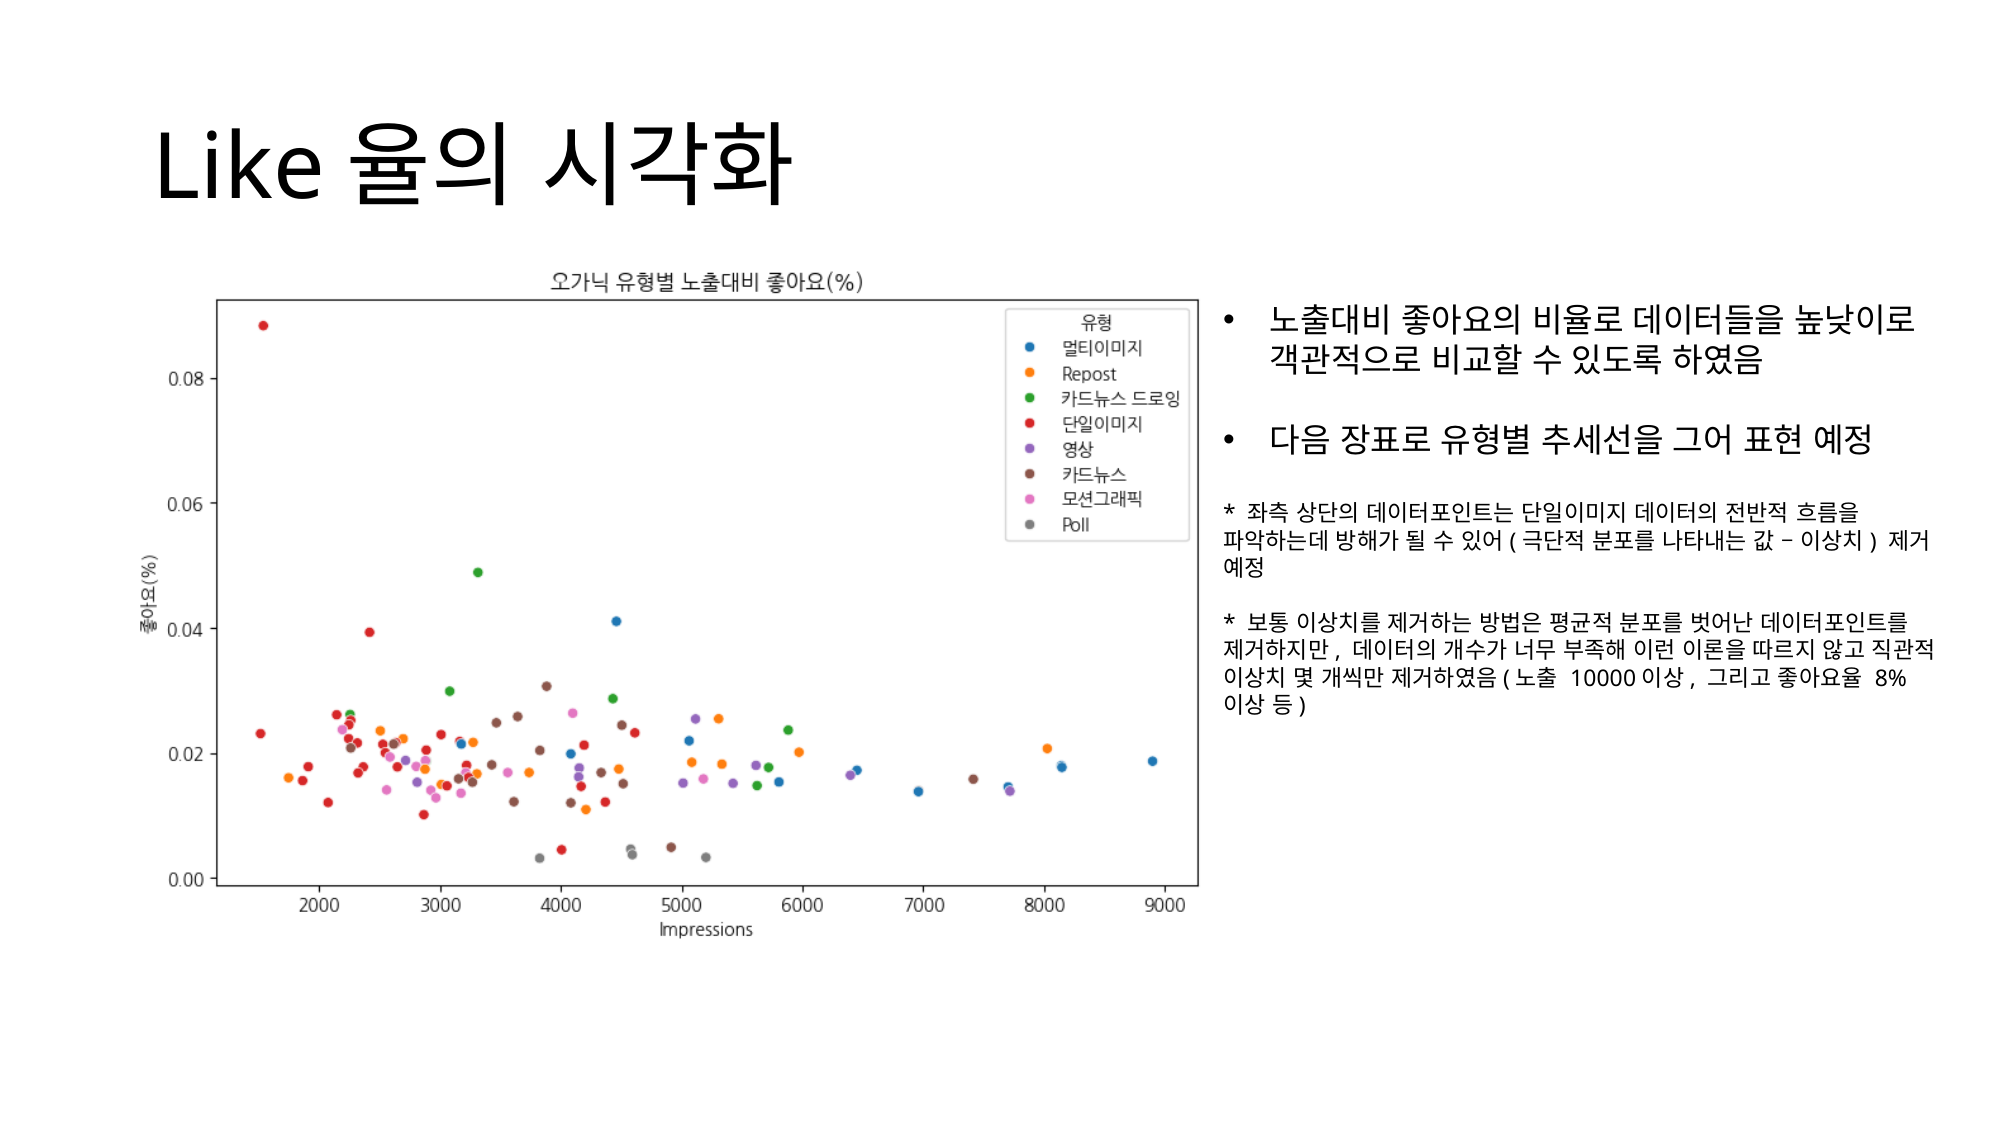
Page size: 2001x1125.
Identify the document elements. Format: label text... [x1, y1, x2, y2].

title Like율의 시각화 [137, 59, 1863, 278]
picture [128, 259, 1209, 951]
text_box 노출대비 좋아요의 비율로 데이터들을 높낮이로 객관적으로 비교할 수 있도록 하였음 다음 장표로 유형별 추세선을 그어 표현 예정 * 좌측 상단의 데이터포인트는 단일이미지 데이터의 전반적 흐름을 파악하는데 방해가 될 수 있어(극단적 분포를 나타내는 값 – 이상치) 제거 예정 * 보통 이상치를 제거하는 방법은 평균적 분포를 벗어난 데이터포인트를 제거하지만, 데이터의 개수가 너무 부족해 이런 이론을 따르지 않고 직관적 이상치 몇 개씩만 제거하였음(노출 10000이상, 그리고 좋아요율 8%이상 등) [1209, 291, 1961, 726]
